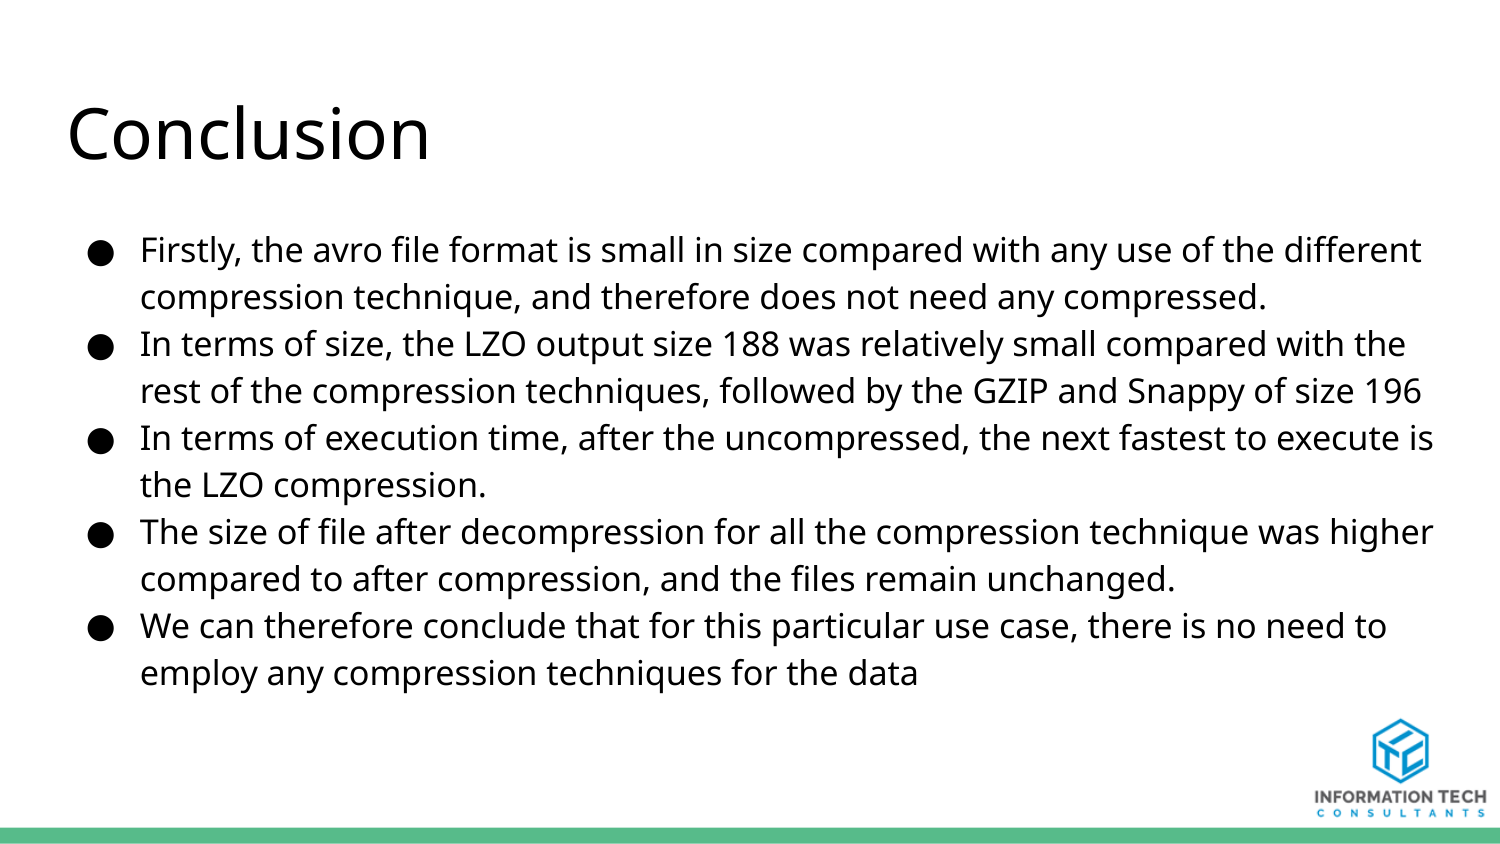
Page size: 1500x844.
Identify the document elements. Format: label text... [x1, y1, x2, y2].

title Conclusion [51, 72, 1449, 189]
list Firstly, the avro file format is small in size compared with any use of the different compression technique, and therefore does not need any compressed. In terms of size, the LZO output size 188 was relatively small compared with the rest of the compression techniques, followed by the GZIP and Snappy of size 196 In terms of execution time, after the uncompressed, the next fastest to execute is the LZO compression. The size of file after decompression for all the compression technique was higher compared to after compression, and the files remain unchanged. We can therefore conclude that for this particular use case, there is no need to employ any compression techniques for the data [51, 207, 1449, 750]
picture [1309, 712, 1488, 819]
